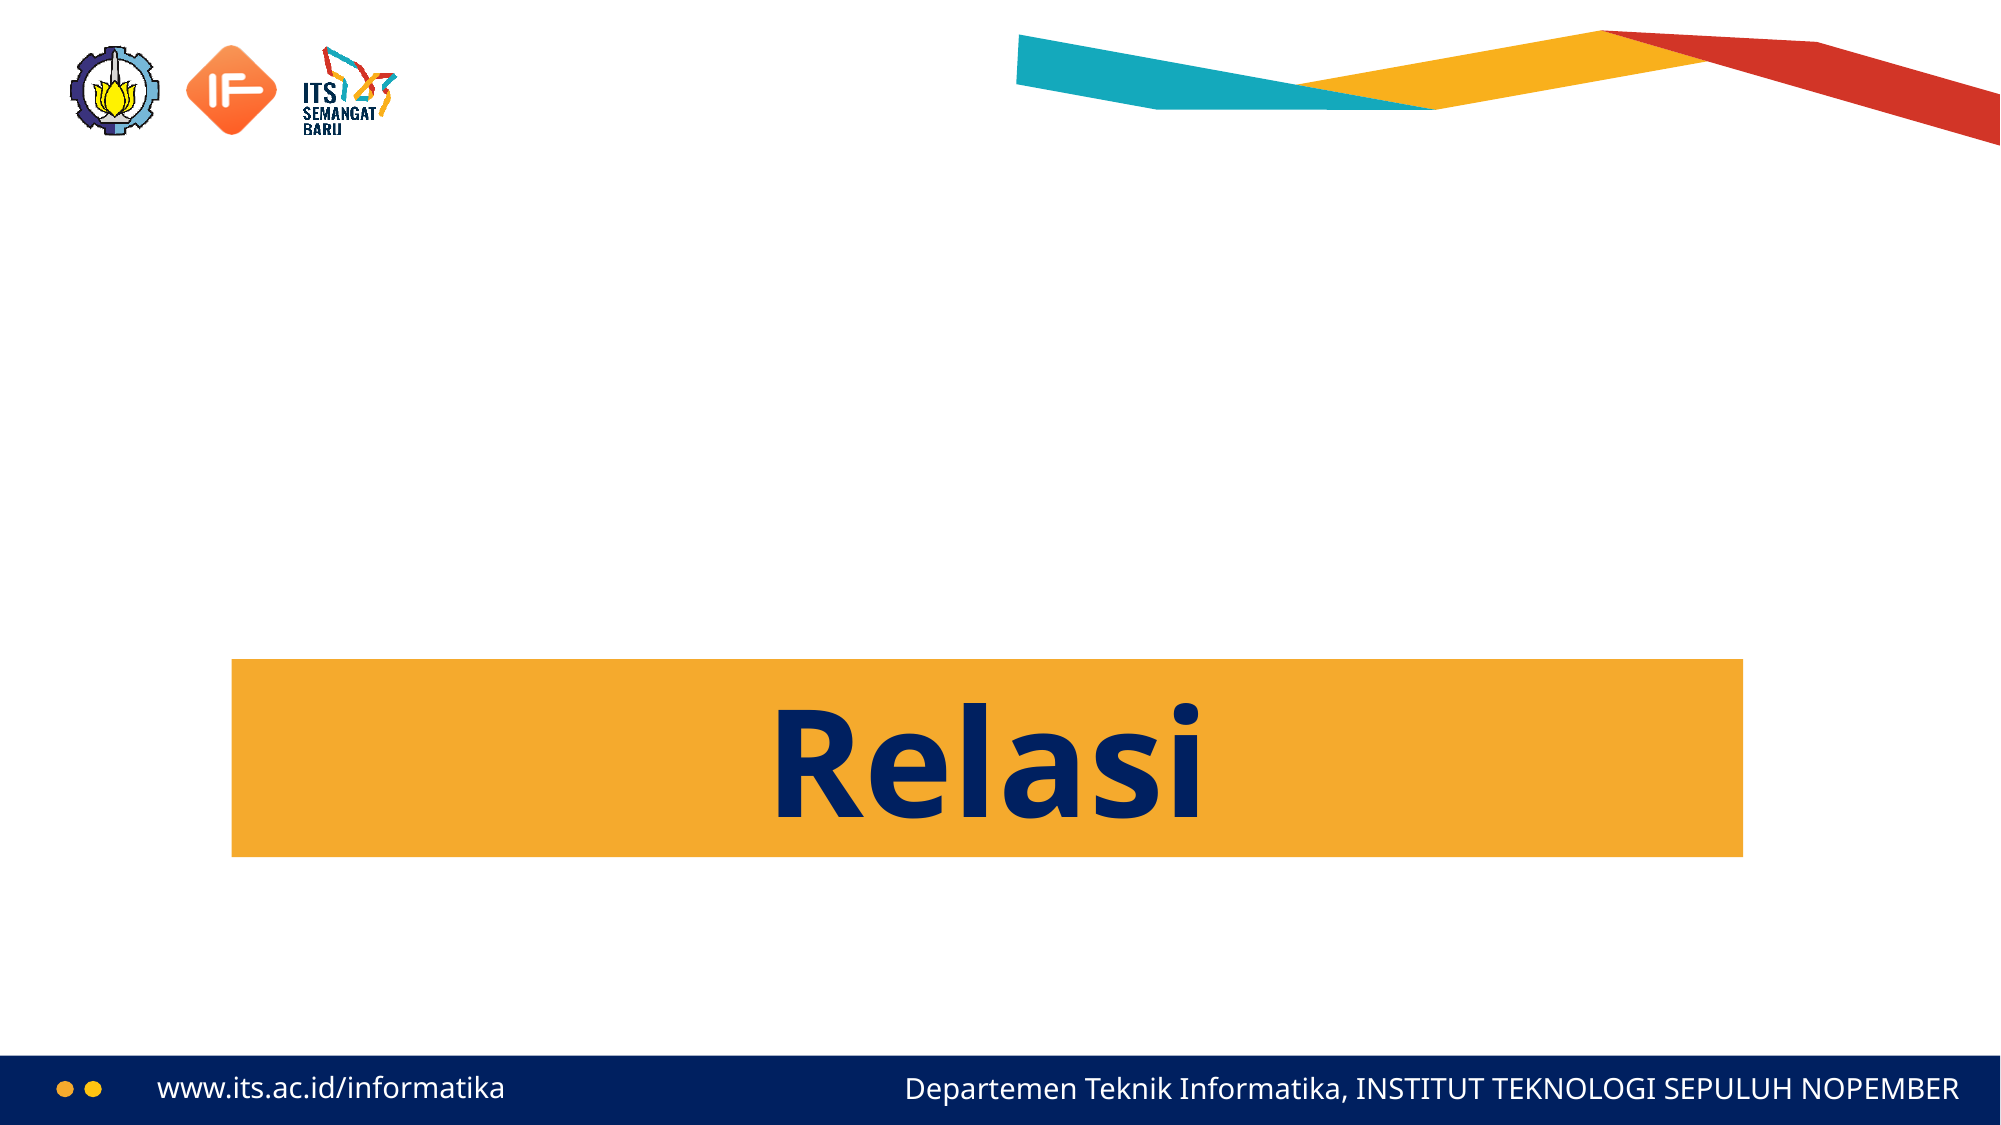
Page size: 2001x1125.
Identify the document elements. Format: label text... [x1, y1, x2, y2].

picture [186, 45, 277, 135]
picture [69, 45, 160, 136]
picture [302, 45, 398, 135]
title Relasi [231, 659, 1744, 858]
